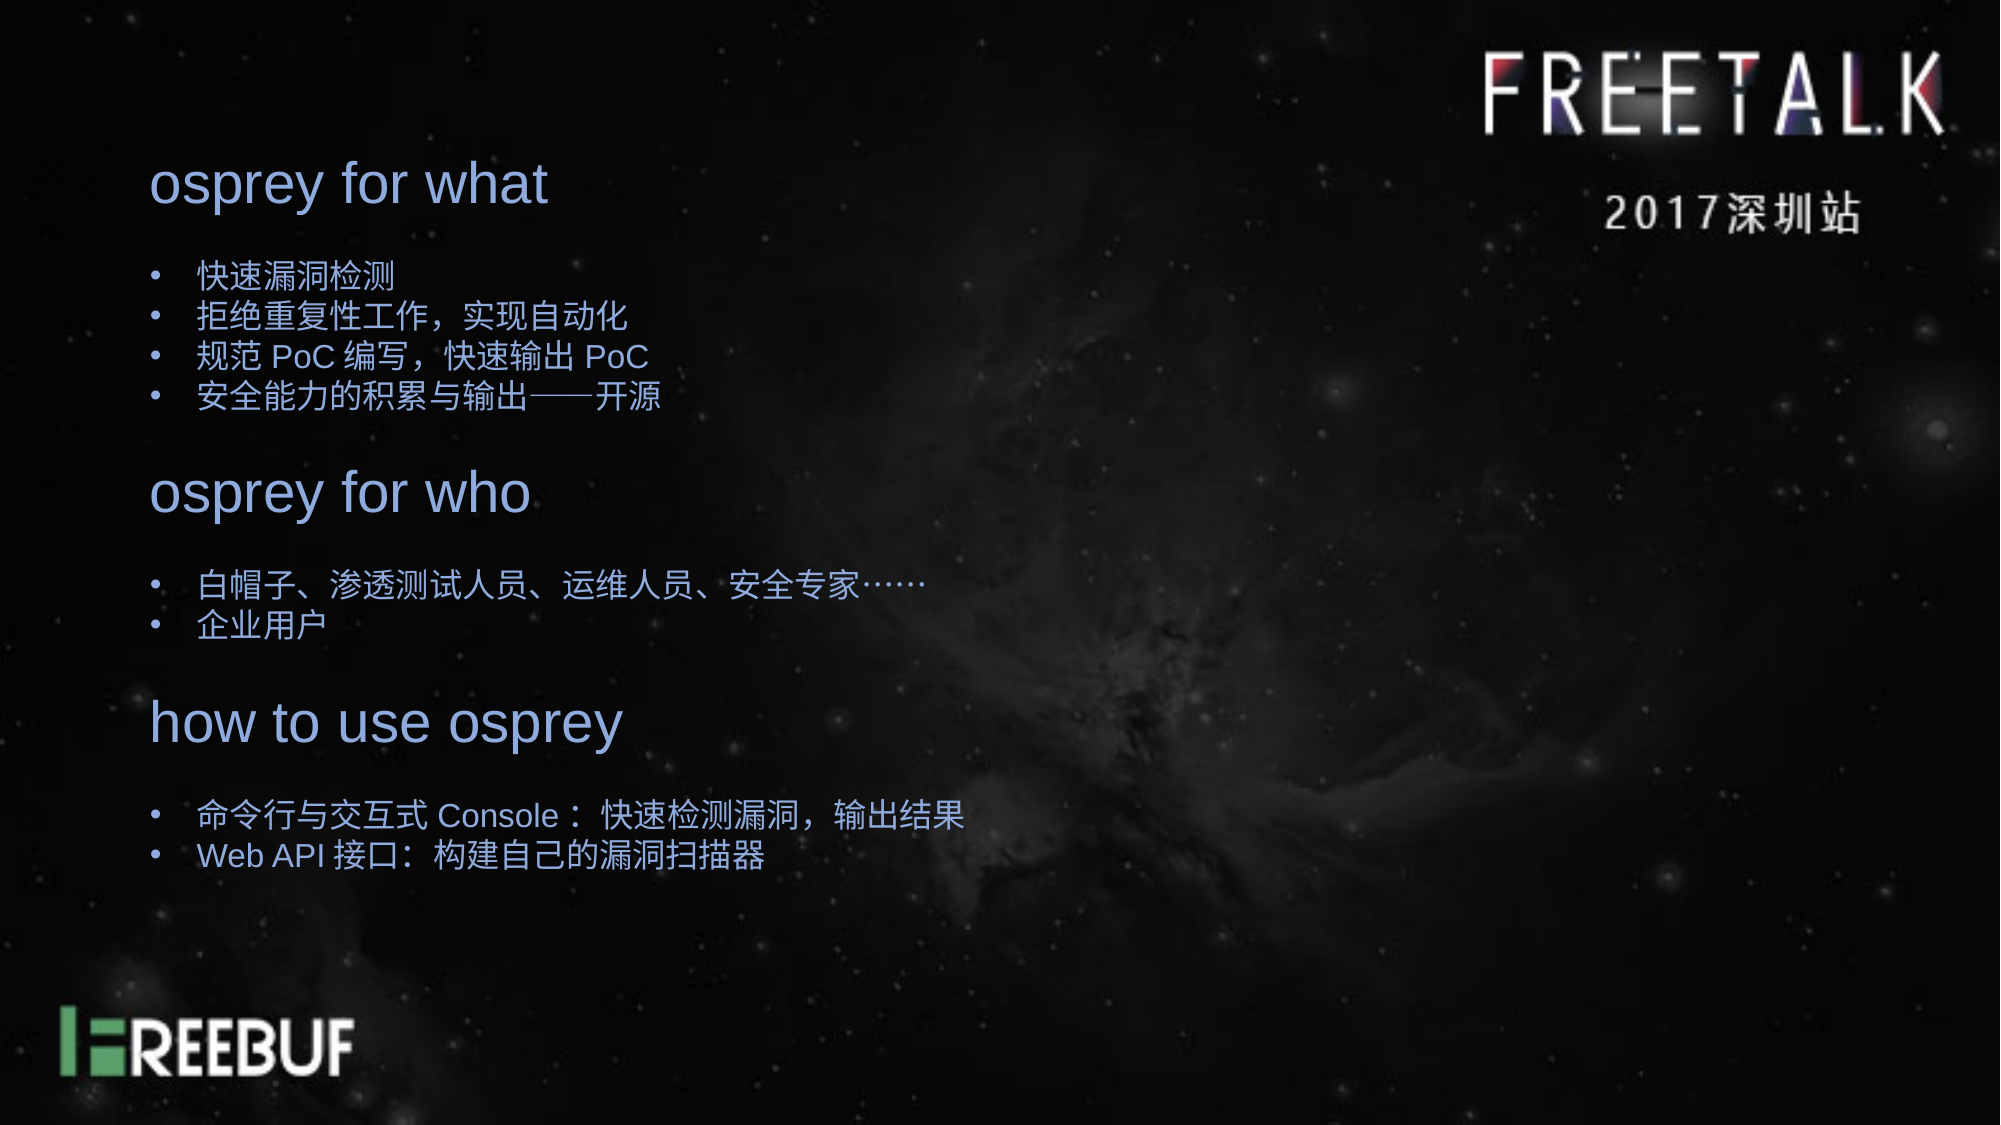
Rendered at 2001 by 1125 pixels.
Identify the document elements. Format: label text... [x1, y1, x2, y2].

text_box osprey for what 快速漏洞检测 拒绝重复性工作，实现自动化 规范PoC编写，快速输出PoC 安全能力的积累与输出——开源 osprey for who 白帽子、渗透测试人员、运维人员、安全专家…… 企业用户 how to use osprey 命令行与交互式Console：快速检测漏洞，输出结果 Web API接口：构建自己的漏洞扫描器 [135, 137, 1854, 882]
picture [0, 0, 2000, 1125]
